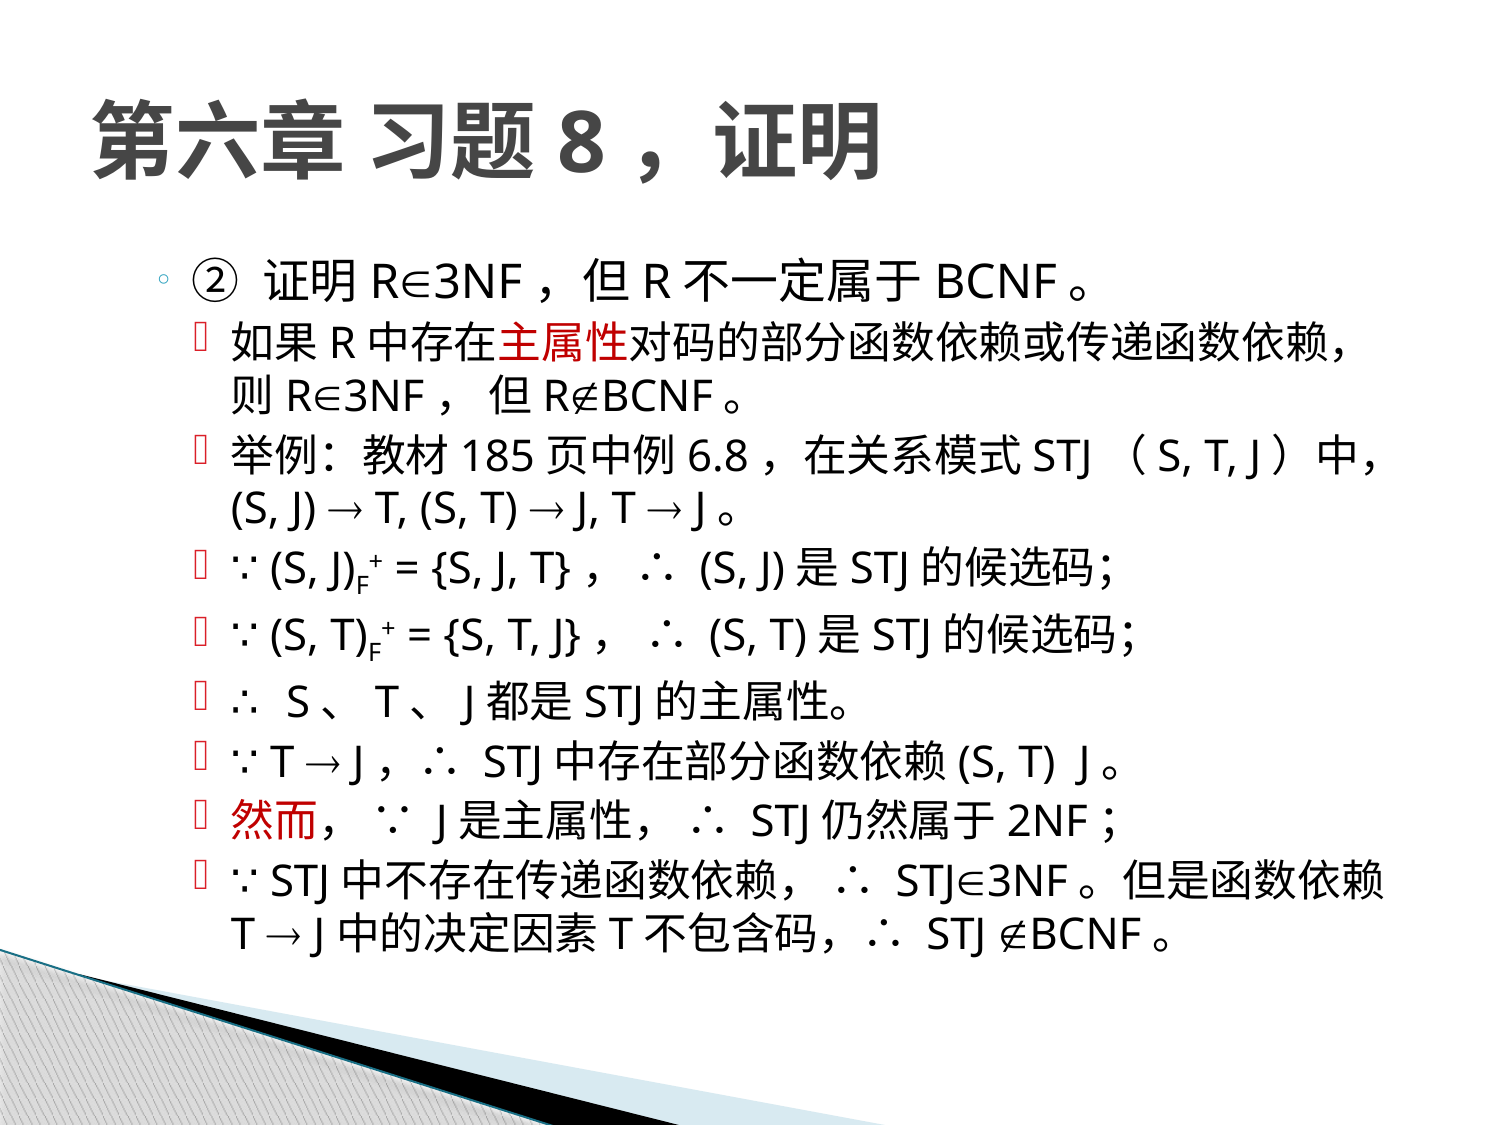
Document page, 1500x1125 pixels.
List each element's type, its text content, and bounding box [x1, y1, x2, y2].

title 第六章 习题8，证明 [75, 45, 1425, 233]
